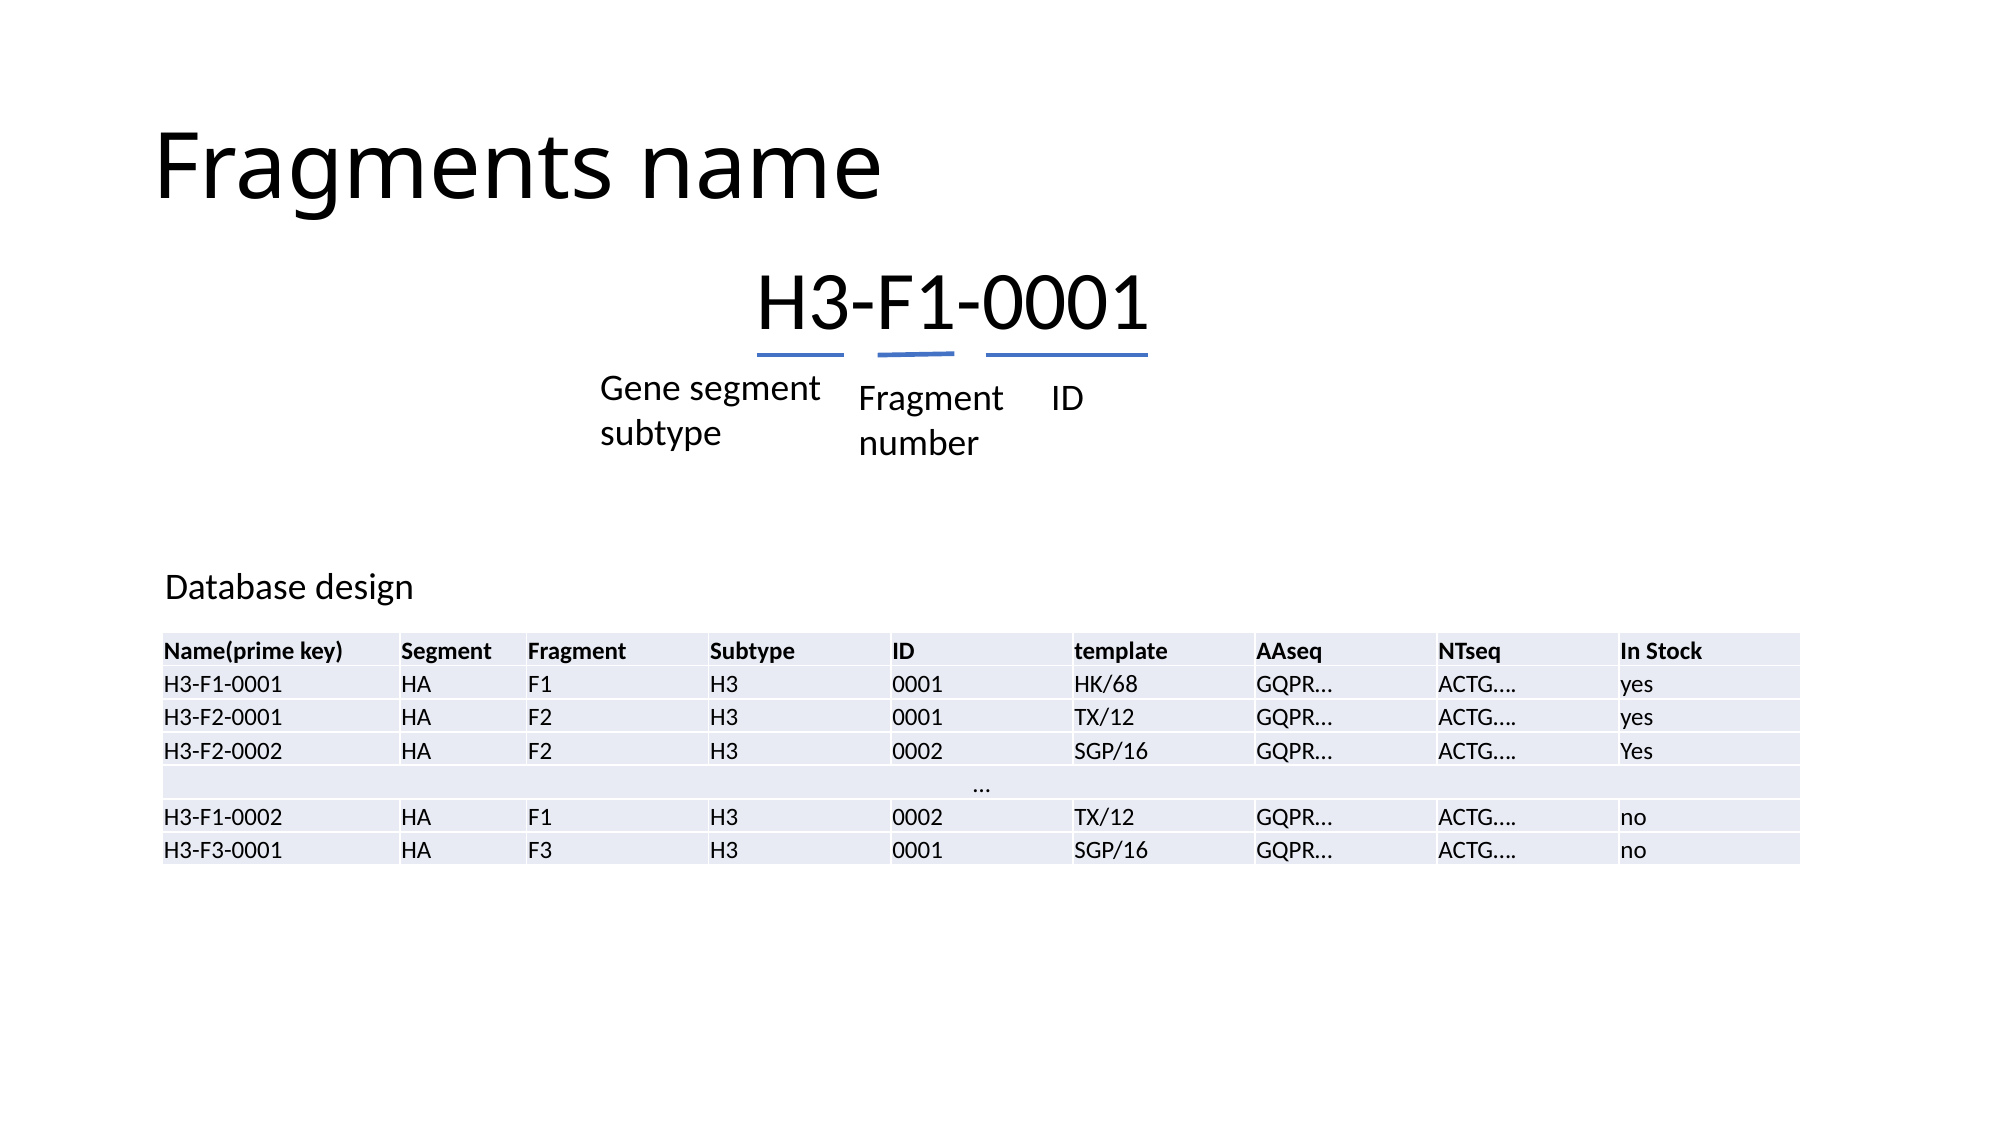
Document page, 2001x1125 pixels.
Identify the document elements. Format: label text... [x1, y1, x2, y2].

table_header Segment [401, 633, 526, 665]
text_box Database design [150, 554, 430, 614]
table_cell TX/12 [1074, 700, 1254, 731]
table_header ID [892, 633, 1072, 665]
table_cell F1 [527, 800, 708, 831]
table_header AAseq [1256, 633, 1436, 665]
table_cell no [1620, 800, 1800, 831]
table_cell H3-F2-0002 [163, 733, 399, 764]
table_cell ACTG…. [1438, 800, 1618, 831]
title Fragments name [137, 59, 1863, 278]
table_cell yes [1620, 666, 1800, 698]
table_header template [1074, 633, 1254, 665]
table_cell ACTG…. [1438, 833, 1618, 864]
table_cell TX/12 [1074, 800, 1254, 831]
table_cell GQPR… [1256, 833, 1436, 864]
text_box Fragment number [843, 365, 1022, 470]
table_cell HA [401, 733, 526, 764]
table_cell HK/68 [1074, 666, 1254, 698]
table_cell SGP/16 [1074, 733, 1254, 764]
table_header NTseq [1438, 633, 1618, 665]
table_cell F2 [527, 700, 708, 731]
table_cell 0001 [892, 666, 1072, 698]
table_header In Stock [1620, 633, 1800, 665]
text_box H3-F1-0001 [742, 238, 1167, 354]
table_cell GQPR… [1256, 733, 1436, 764]
text_box Gene segment subtype [585, 356, 837, 461]
table_header Fragment [527, 633, 708, 665]
table_cell H3 [709, 700, 890, 731]
table_cell 0002 [892, 800, 1072, 831]
table_cell HA [401, 833, 526, 864]
table_cell ACTG…. [1438, 733, 1618, 764]
table_cell ACTG…. [1438, 666, 1618, 698]
table_cell no [1620, 833, 1800, 864]
table_cell H3-F1-0001 [163, 666, 399, 698]
table_cell Yes [1620, 733, 1800, 764]
table_header Subtype [709, 633, 890, 665]
table_header Name(prime key) [163, 633, 399, 665]
table_cell H3-F3-0001 [163, 833, 399, 864]
table_cell H3-F2-0001 [163, 700, 399, 731]
table_cell GQPR… [1256, 800, 1436, 831]
table_cell GQPR… [1256, 666, 1436, 698]
table_cell H3 [709, 800, 890, 831]
table_cell 0002 [892, 733, 1072, 764]
table_cell 0001 [892, 700, 1072, 731]
table_cell ACTG…. [1438, 700, 1618, 731]
table_cell yes [1620, 700, 1800, 731]
table_cell HA [401, 800, 526, 831]
table_cell F1 [527, 666, 708, 698]
table_cell 0001 [892, 833, 1072, 864]
table_cell F2 [527, 733, 708, 764]
table_cell F3 [527, 833, 708, 864]
table_cell H3 [709, 666, 890, 698]
table_cell SGP/16 [1074, 833, 1254, 864]
text_box ID [1036, 365, 1214, 425]
table_cell H3 [709, 833, 890, 864]
table_cell HA [401, 666, 526, 698]
table_cell HA [401, 700, 526, 731]
table_cell GQPR… [1256, 700, 1436, 731]
table_cell H3-F1-0002 [163, 800, 399, 831]
table_cell … [163, 766, 1800, 798]
table_cell H3 [709, 733, 890, 764]
